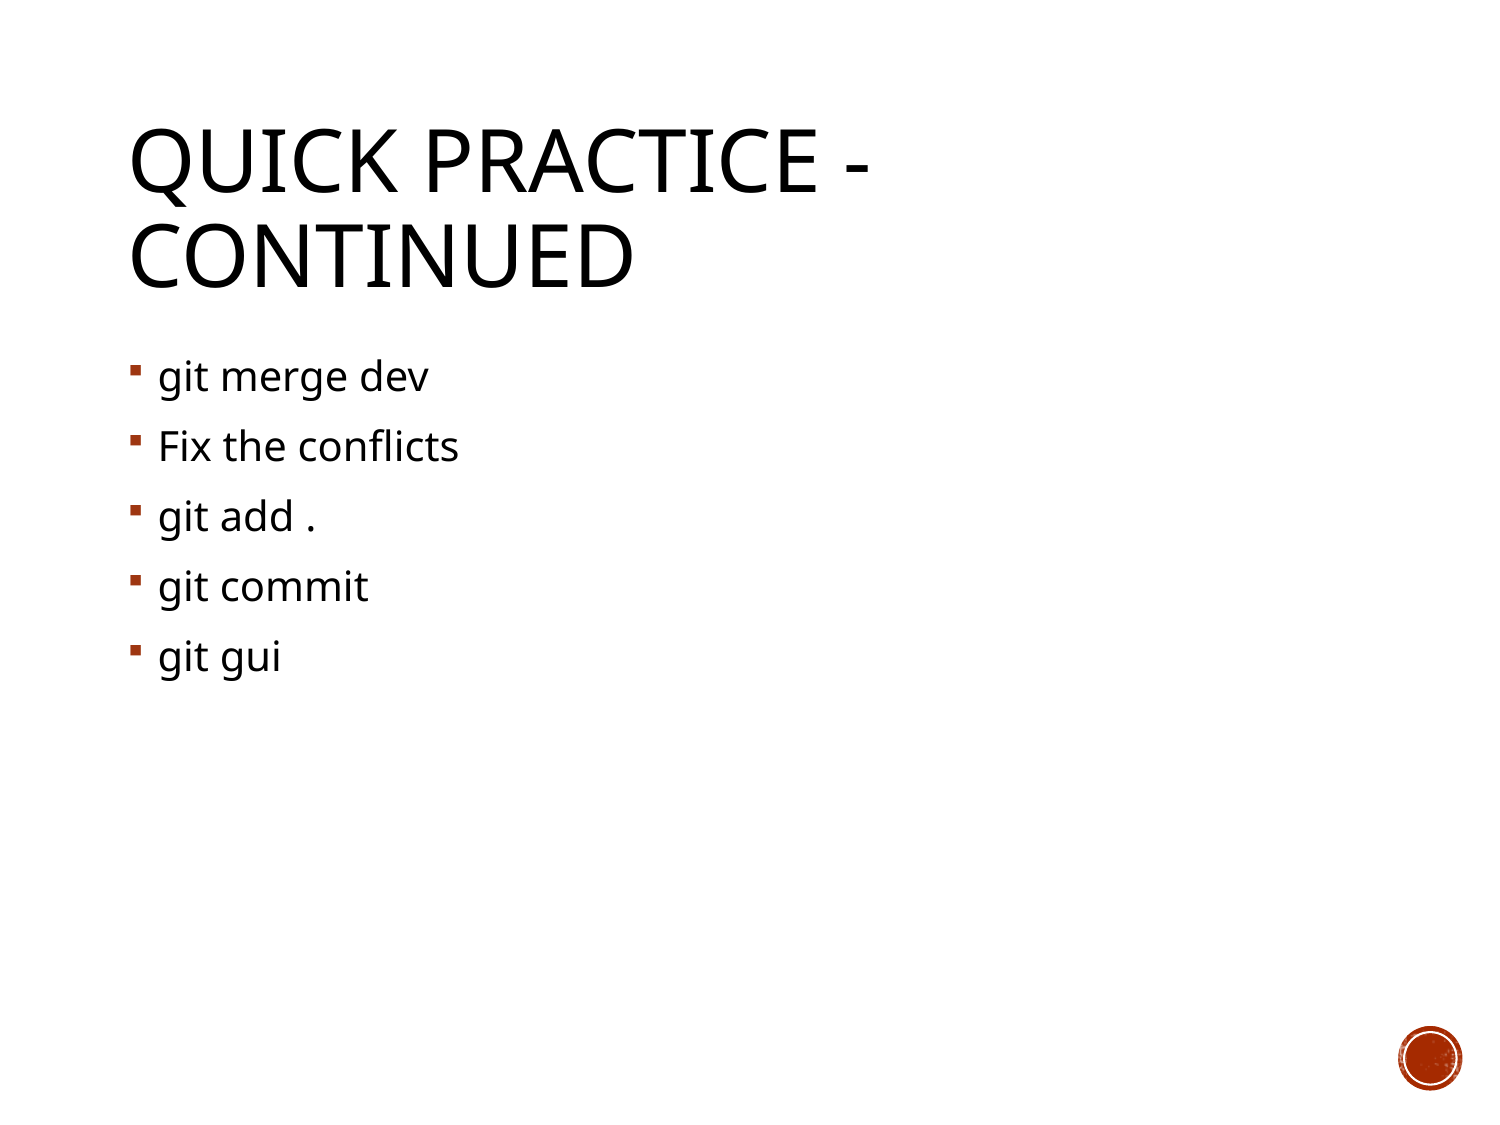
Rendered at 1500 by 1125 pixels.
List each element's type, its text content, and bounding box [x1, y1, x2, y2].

list git merge dev Fix the conflicts git add . git commit git gui [112, 348, 1388, 1013]
title Quick practice - continued [112, 79, 1388, 344]
